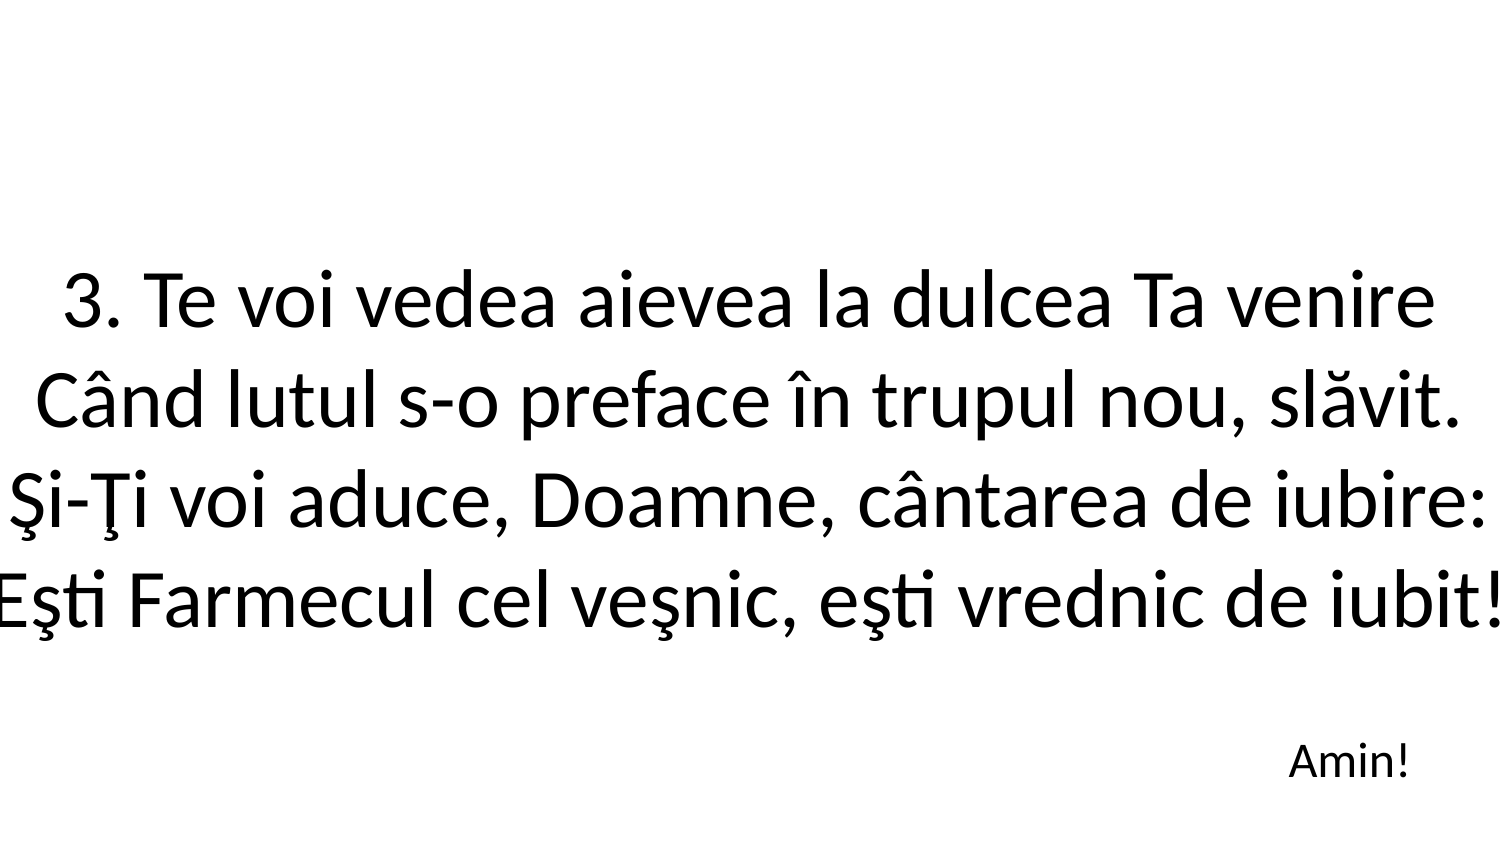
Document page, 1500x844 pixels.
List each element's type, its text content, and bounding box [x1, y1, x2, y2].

text_box Amin! [1273, 674, 1427, 795]
text_box 3. Te voi vedea aievea la dulcea Ta venire Când lutul s-o preface în trupul nou, slăvit. Şi-Ţi voi aduce, Doamne, cântarea de iubire: Eşti Farmecul cel veşnic, eşti vrednic de iubit! [0, 192, 1500, 652]
